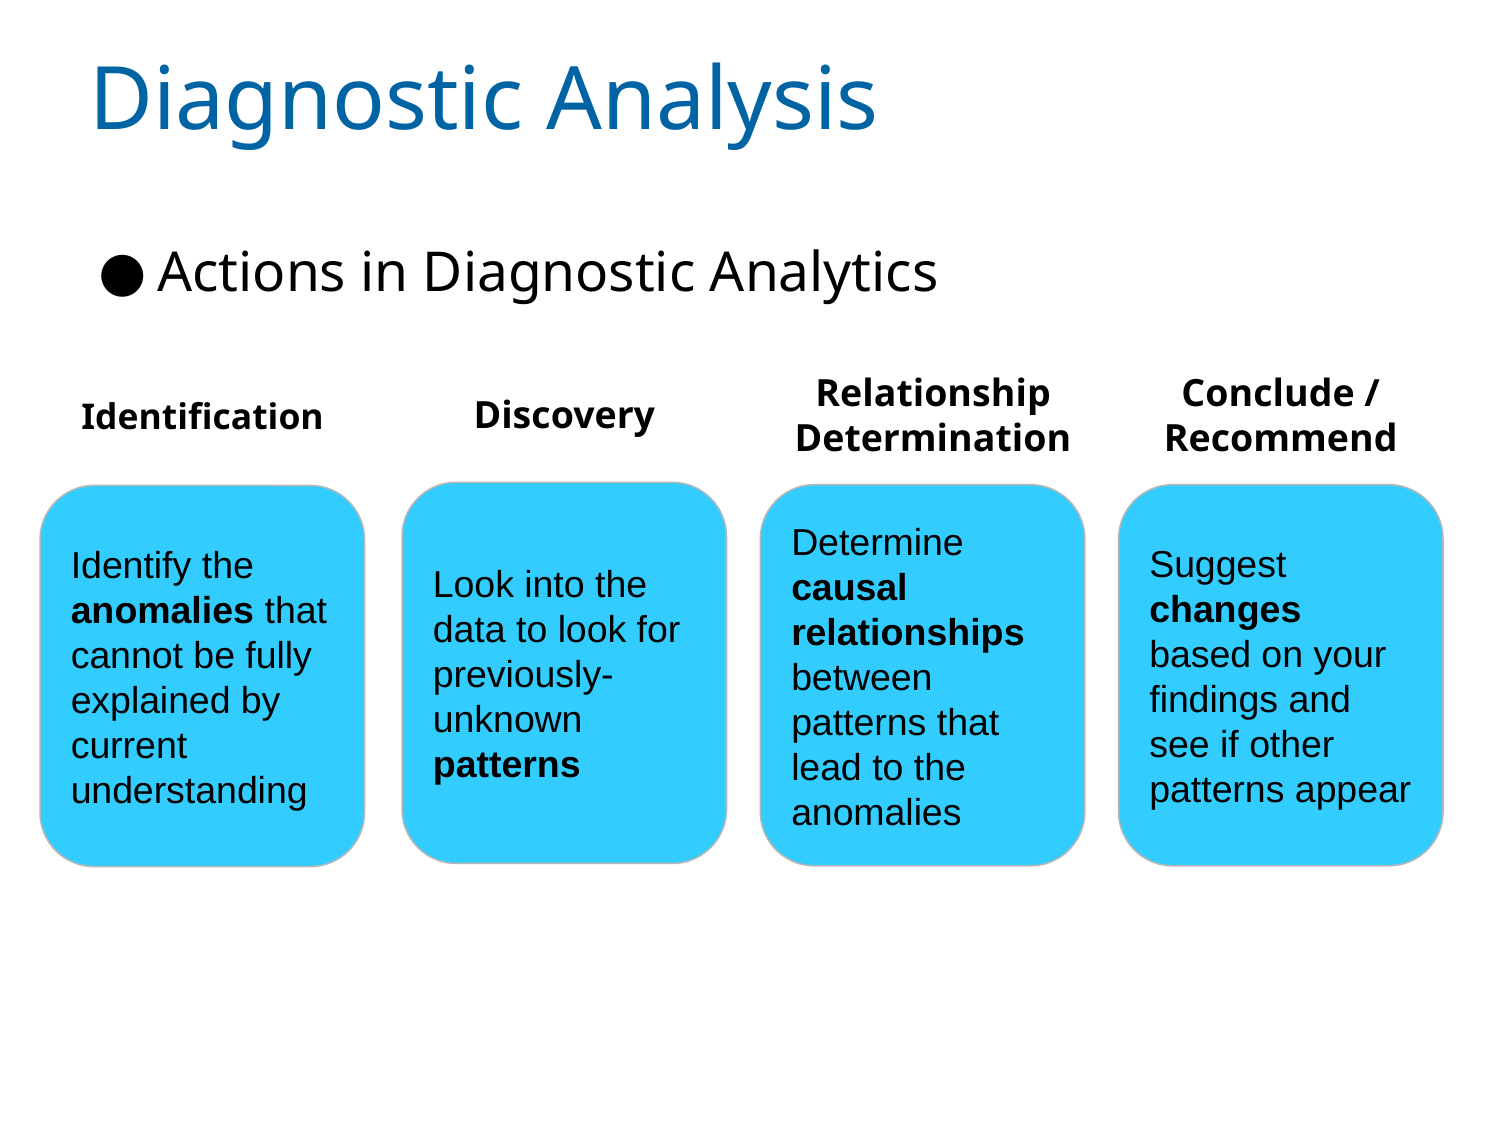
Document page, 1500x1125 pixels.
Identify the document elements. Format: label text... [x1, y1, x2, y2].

text_box Discovery [418, 376, 711, 452]
text_box Identify the anomalies that cannot be fully explained by current understanding [40, 485, 365, 867]
list Actions in Diagnostic Analytics [67, 219, 1420, 346]
text_box Suggest changes based on your findings and see if other patterns appear [1118, 484, 1444, 866]
text_box Conclude / Recommend [1118, 354, 1443, 474]
text_box Identification [56, 378, 349, 452]
text_box Determine causal relationships between patterns that lead to the anomalies [760, 484, 1085, 866]
text_box Look into the data to look for previously- unknown patterns [402, 482, 727, 864]
text_box Relationship Determination [770, 354, 1096, 474]
title Diagnostic Analysis [74, 28, 1468, 174]
